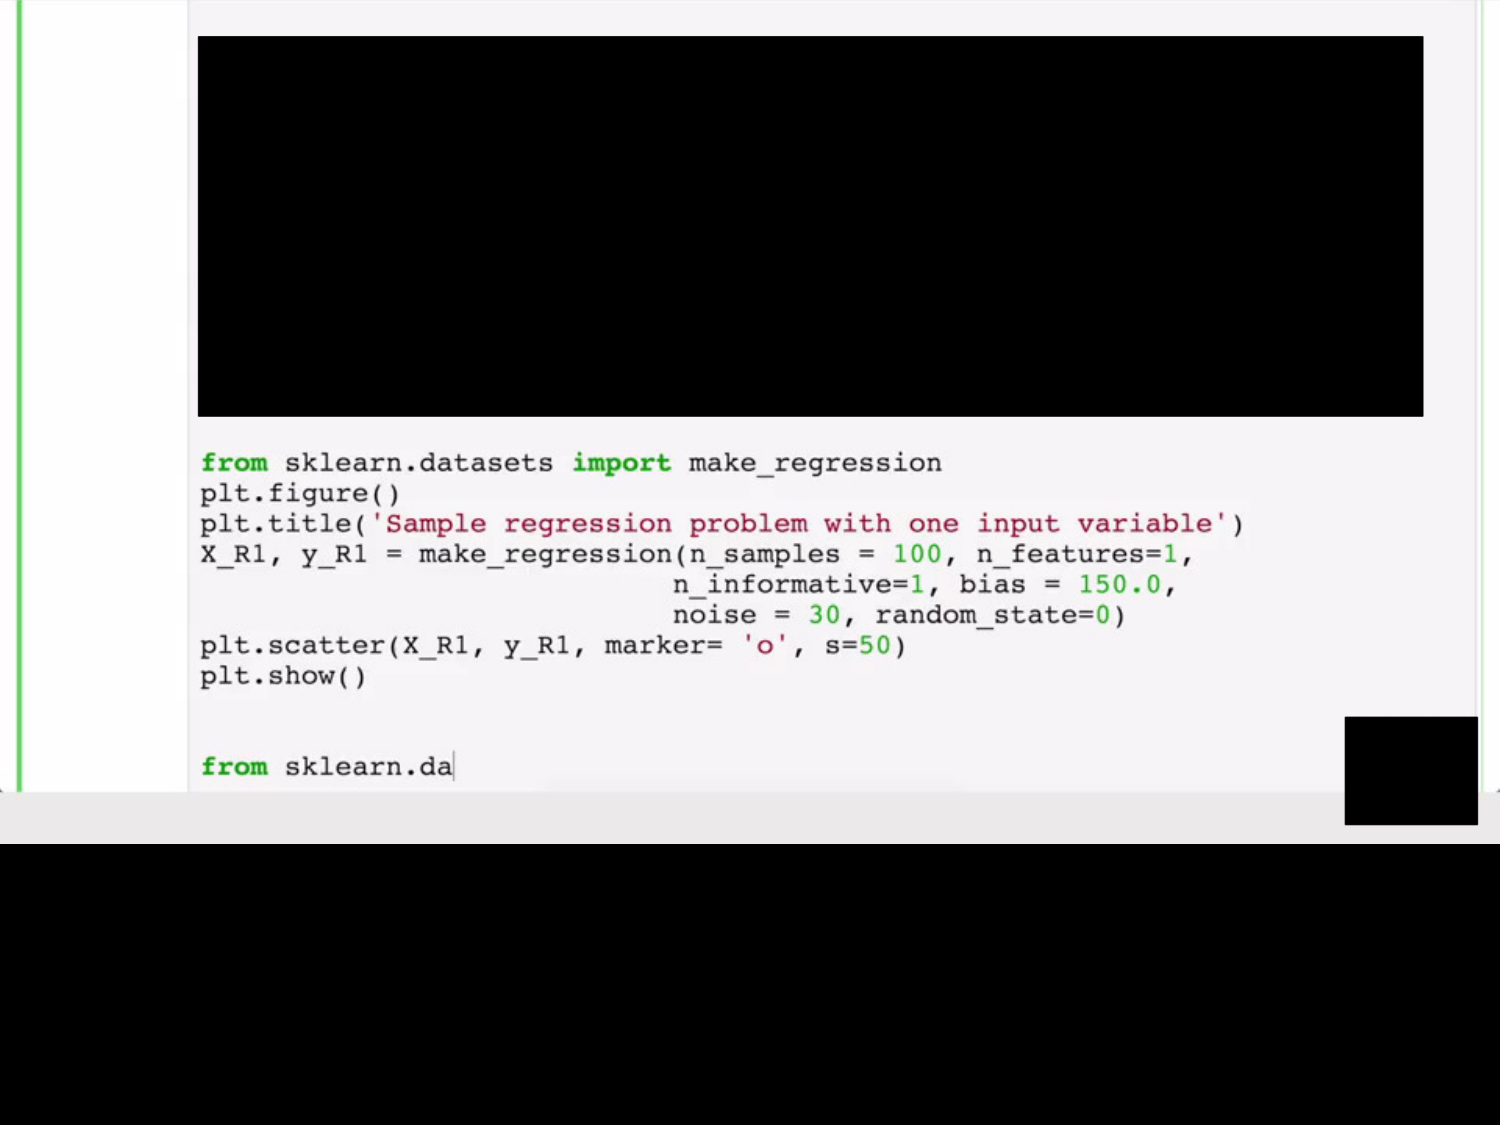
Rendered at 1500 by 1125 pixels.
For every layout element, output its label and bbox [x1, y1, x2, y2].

picture [0, 0, 1500, 844]
